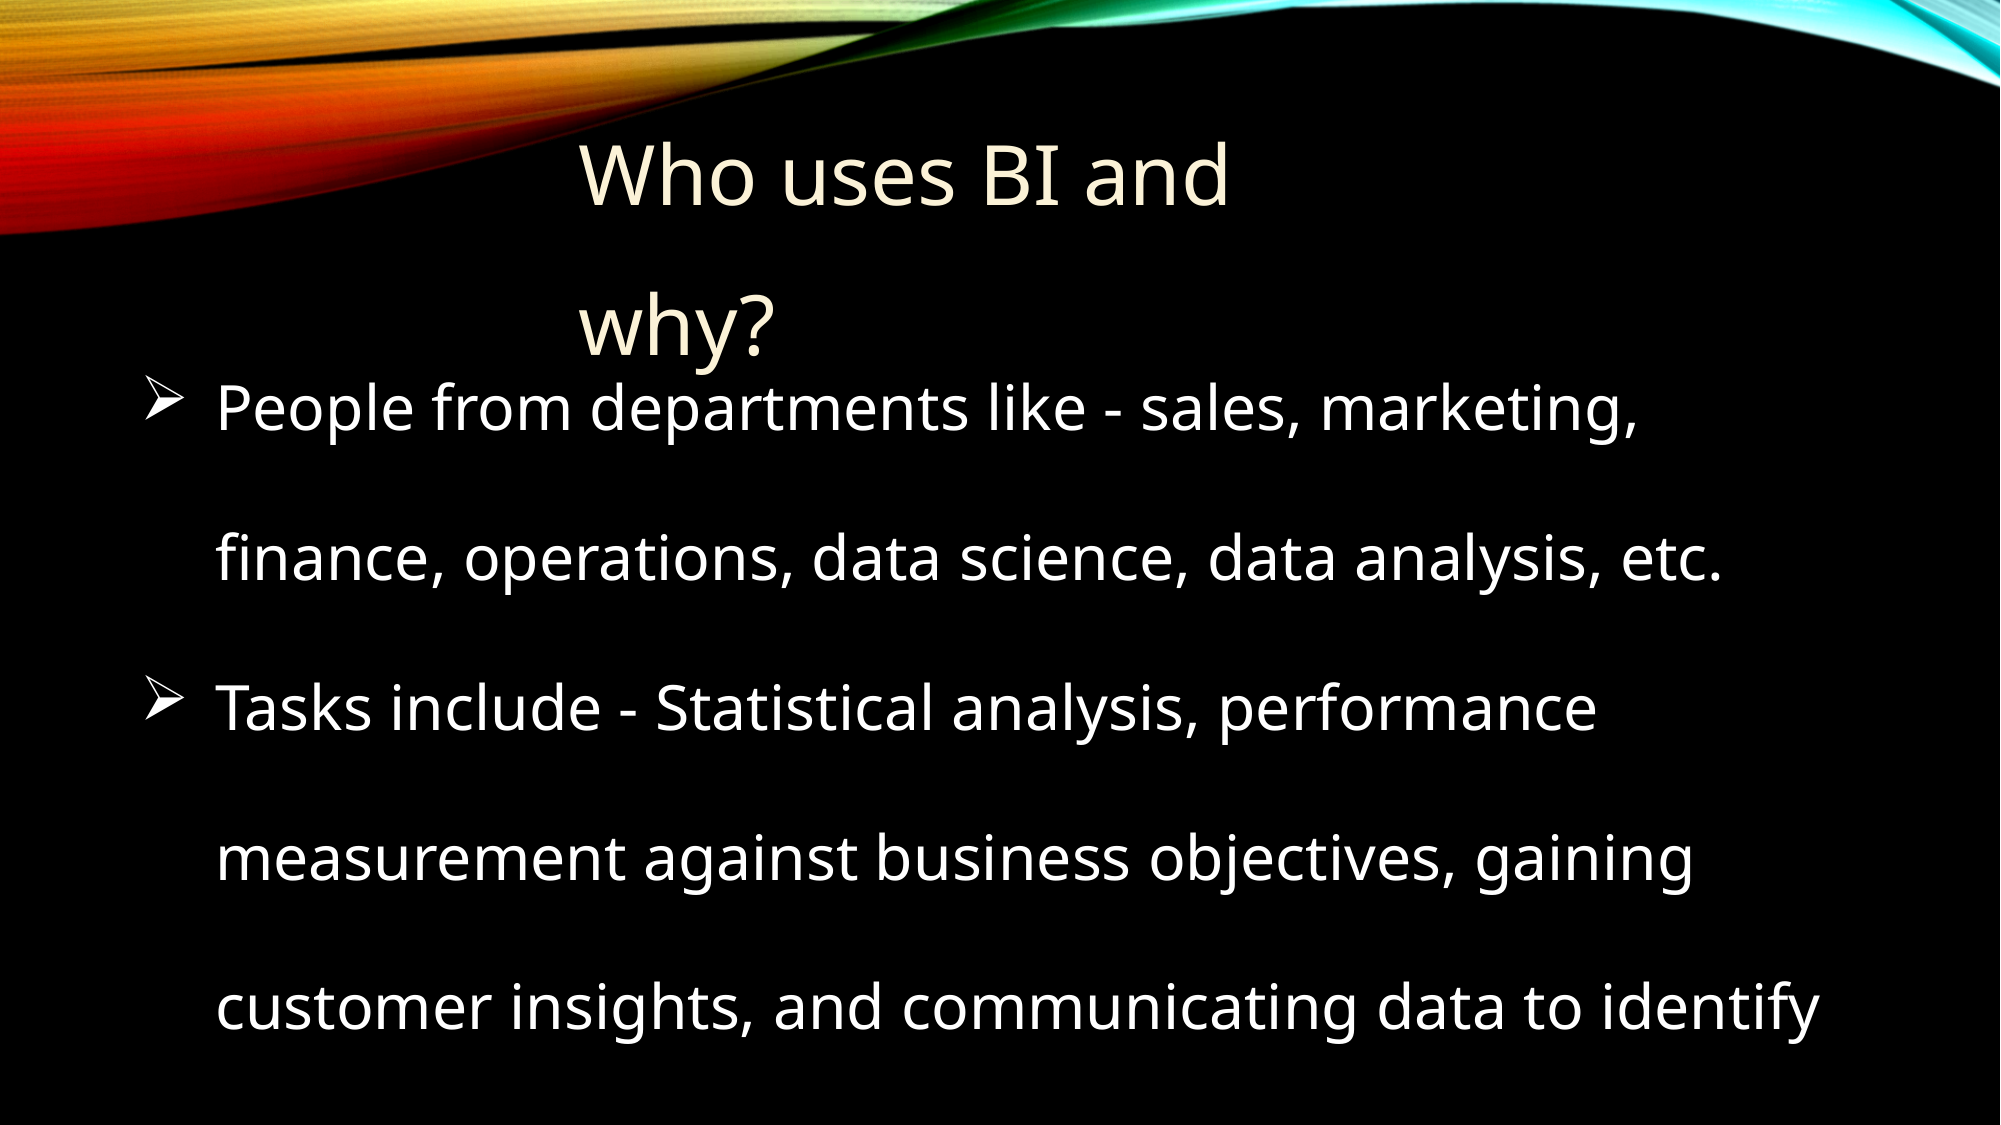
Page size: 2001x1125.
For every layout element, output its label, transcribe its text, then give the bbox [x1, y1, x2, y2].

text_box Who uses BI and why? [563, 64, 1463, 380]
text_box People from departments like - sales, marketing, finance, operations, data science, data analysis, etc. Tasks include - Statistical analysis, performance measurement against business objectives, gaining customer insights, and communicating data to identify better future opportunities. [125, 285, 1902, 1125]
picture [0, 0, 2000, 237]
